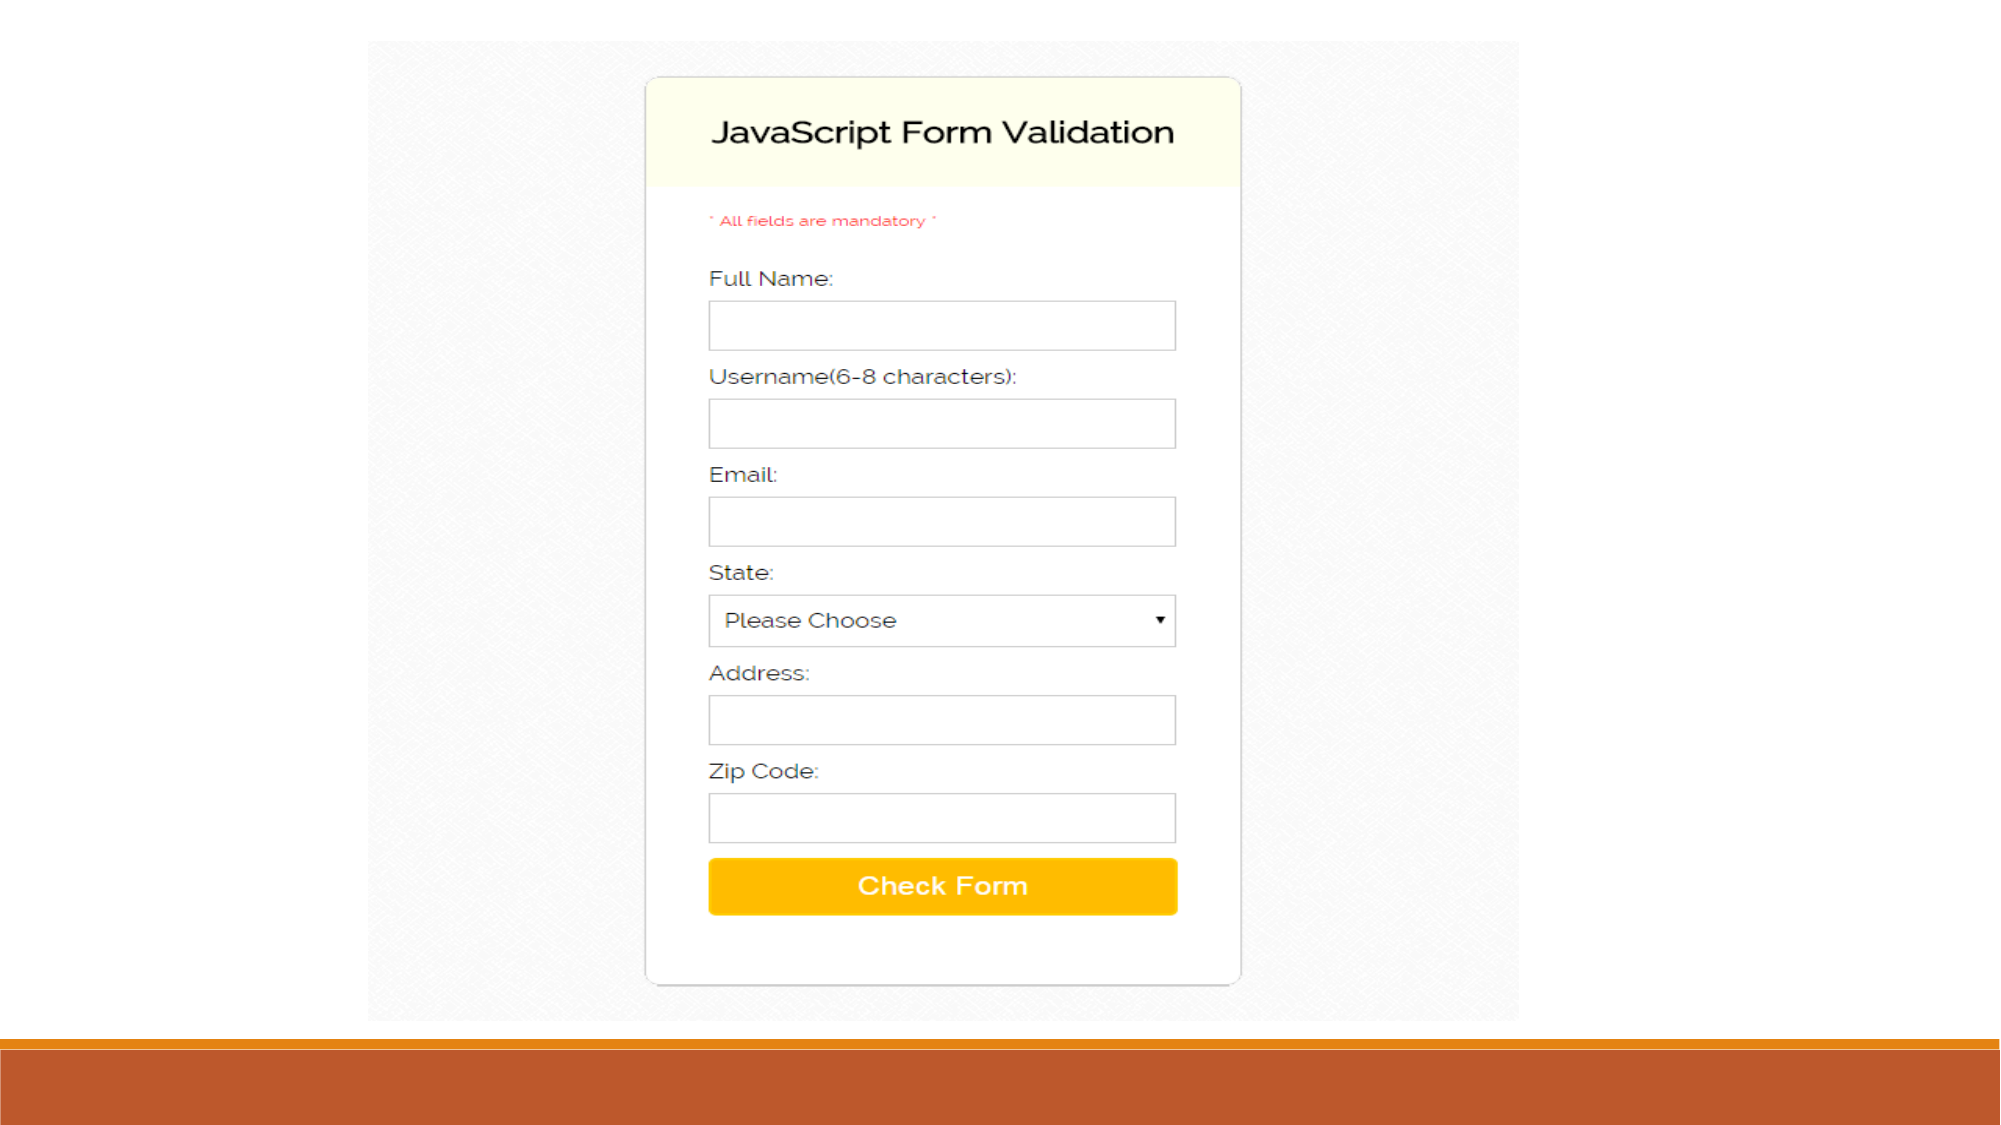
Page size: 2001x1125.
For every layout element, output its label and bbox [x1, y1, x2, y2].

picture [368, 41, 1520, 1022]
